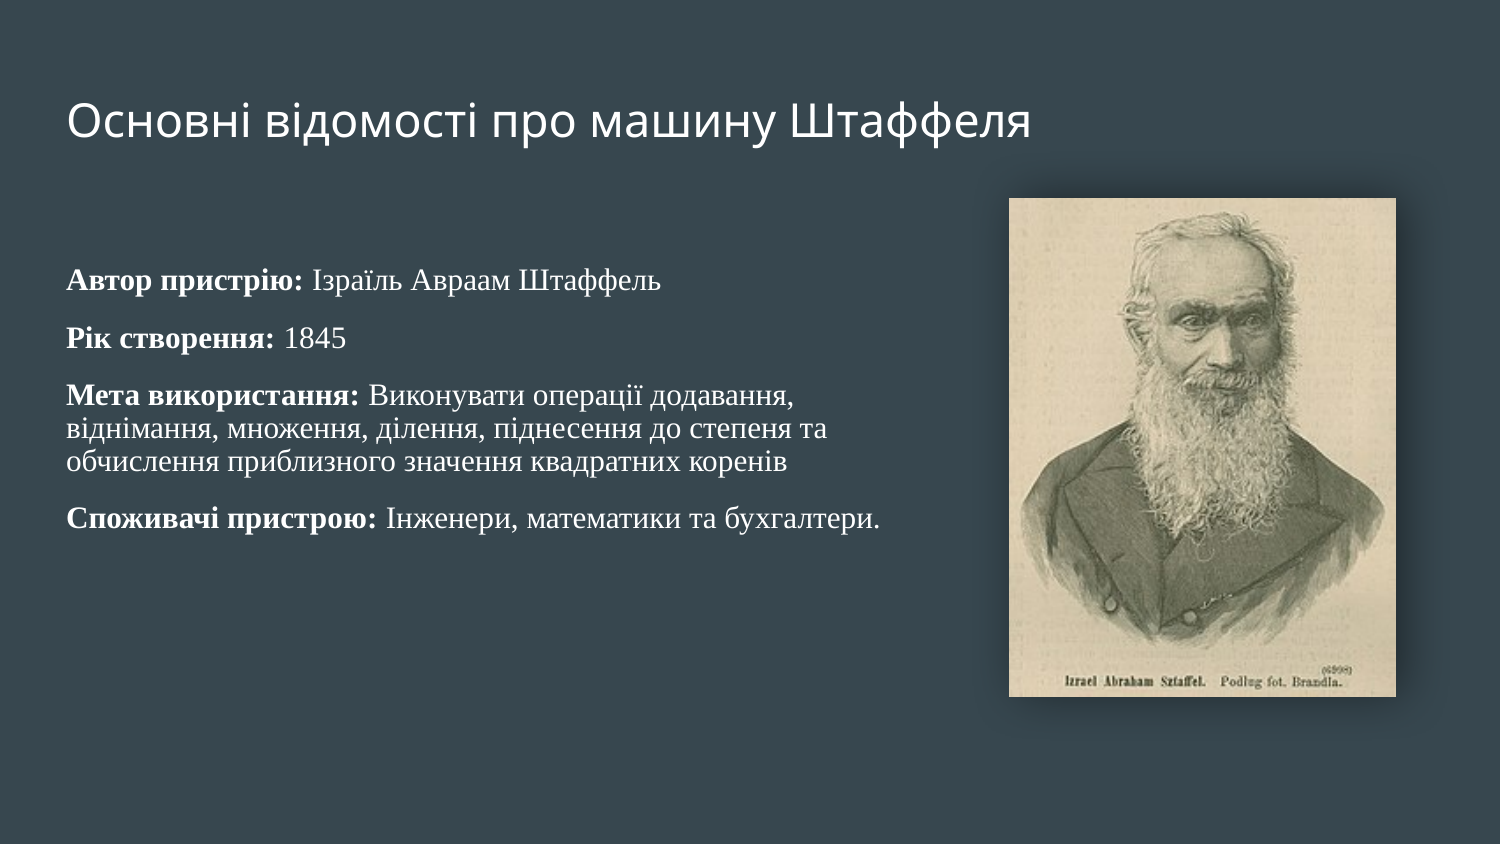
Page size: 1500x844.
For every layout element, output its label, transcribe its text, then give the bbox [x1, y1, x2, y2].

list Автор пристрію: Ізраїль Авраам Штаффель Рік створення: 1845 Мета використання: Виконувати операції додавання, віднімання, множення, ділення, піднесення до степеня та обчислення приблизного значення квадратних коренів Споживачі пристрою: Інженери, математики та бухгалтери. [51, 249, 935, 697]
picture [1009, 197, 1396, 697]
title Основні відомості про машину Штаффеля [51, 72, 1449, 167]
